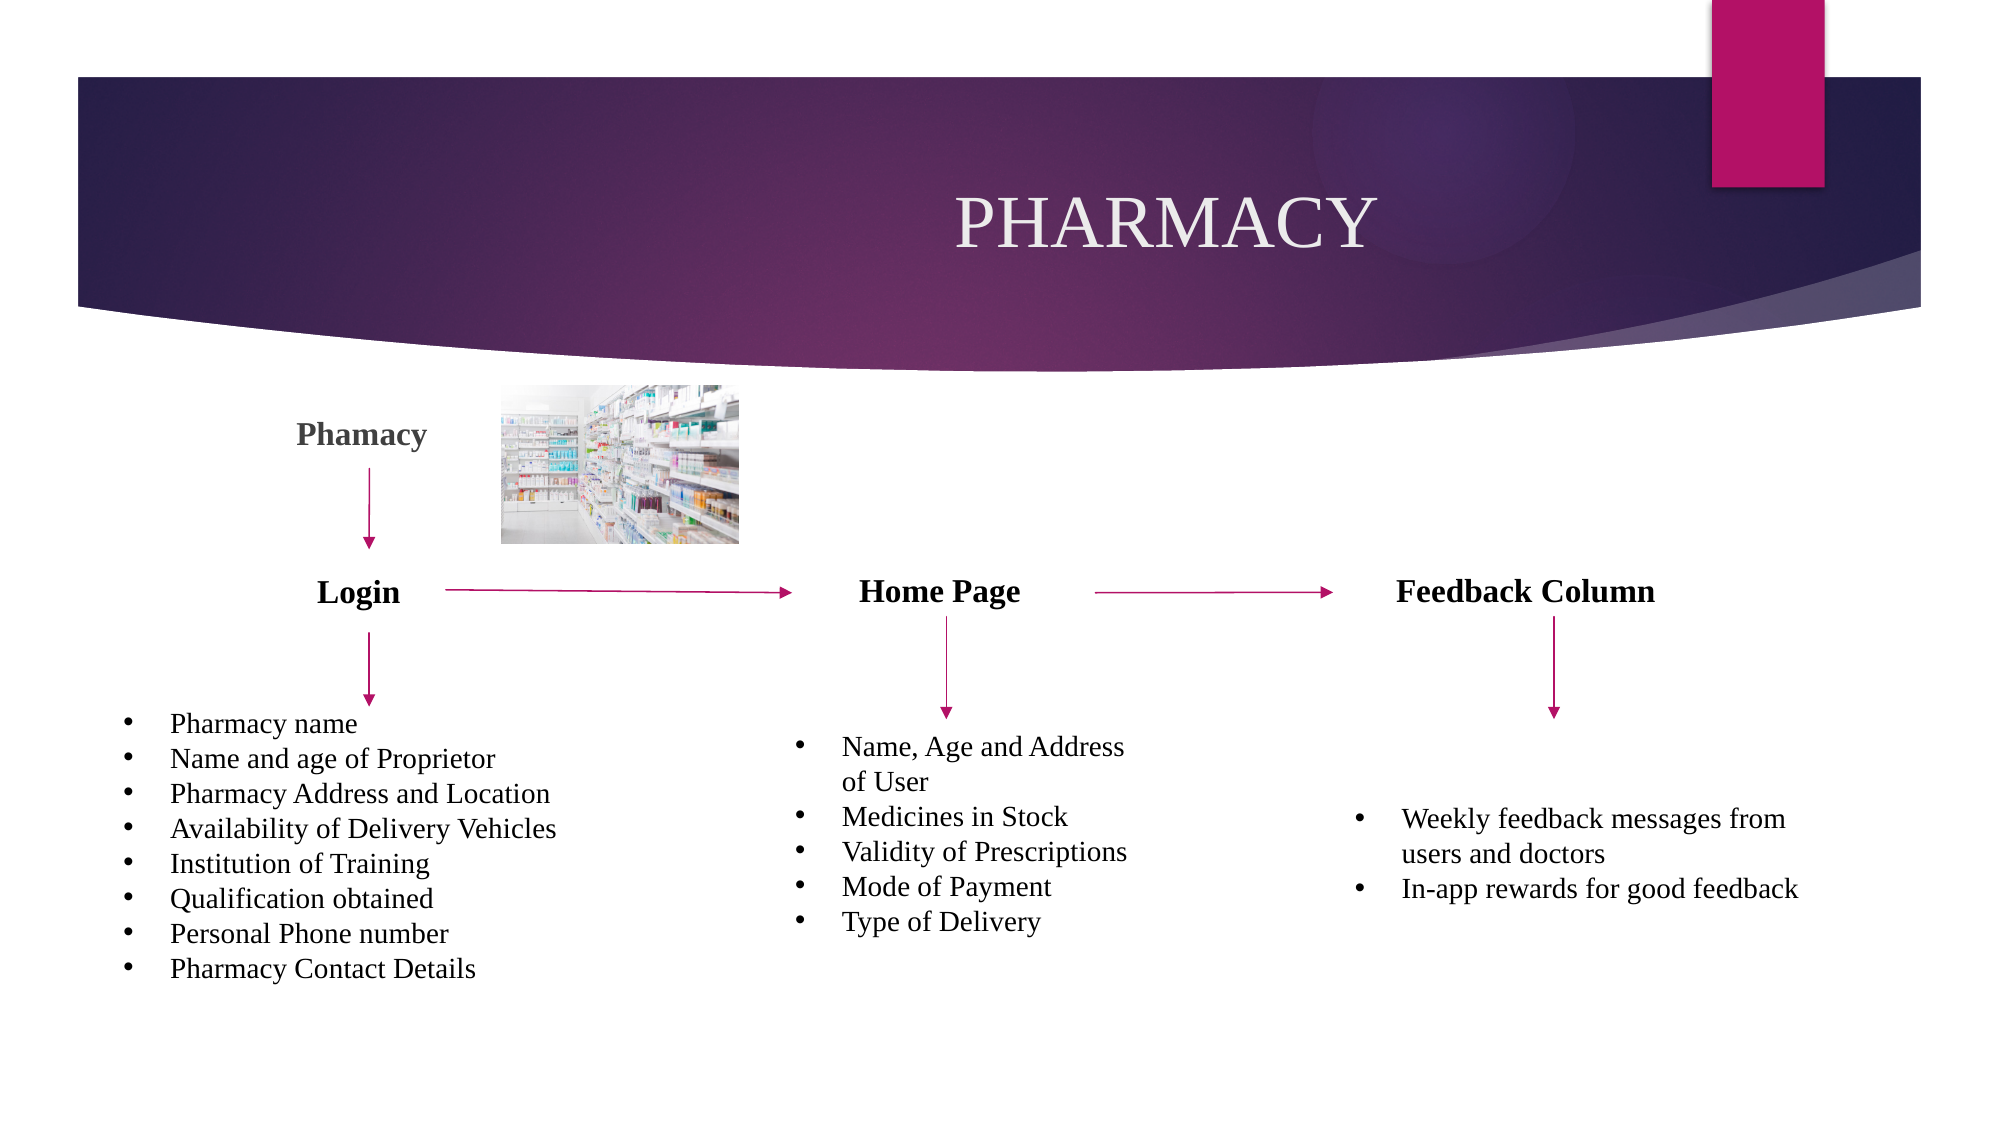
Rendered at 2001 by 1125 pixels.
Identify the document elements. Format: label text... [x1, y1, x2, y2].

text_box Home Page [811, 561, 1082, 617]
picture [501, 385, 739, 544]
text_box Feedback Column [1340, 561, 1769, 617]
list Phamacy [240, 404, 495, 469]
title PHARMACY [189, 159, 1627, 276]
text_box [445, 589, 793, 594]
text_box Name, Age and Address of User Medicines in Stock Validity of Prescriptions Mode of Payment Type of Delivery [780, 719, 1168, 945]
text_box Pharmacy name Name and age of Proprietor Pharmacy Address and Location Availability of Delivery Vehicles Institution of Training Qualification obtained Personal Phone number Pharmacy Contact Details [108, 696, 667, 992]
text_box Login [285, 562, 446, 618]
text_box Weekly feedback messages from users and doctors In-app rewards for good feedback [1339, 792, 1859, 1002]
